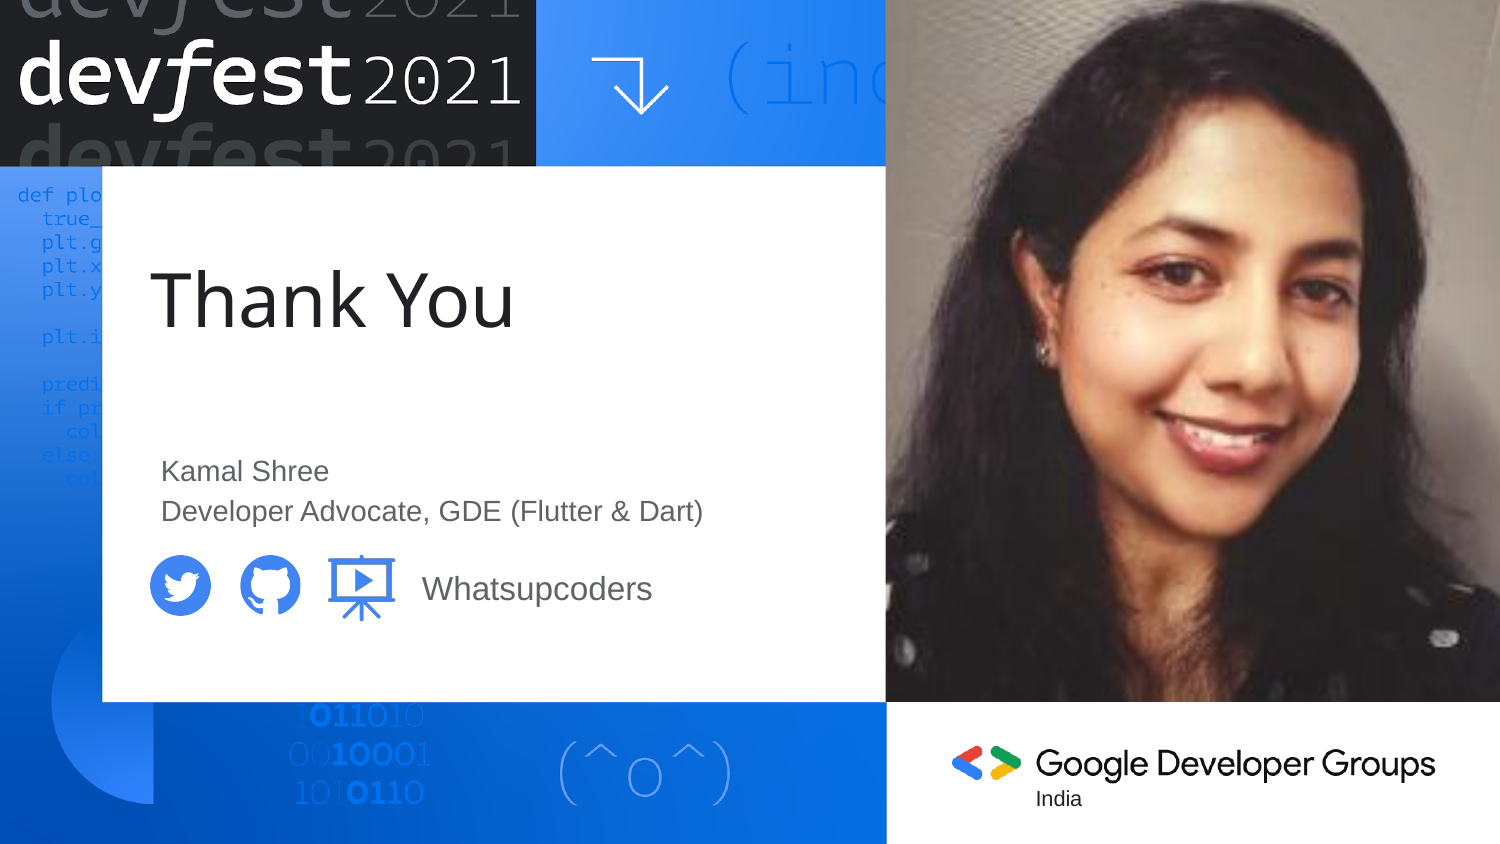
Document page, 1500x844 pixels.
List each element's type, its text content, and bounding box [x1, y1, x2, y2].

text_box Whatsupcoders [421, 561, 880, 645]
picture [0, 0, 1500, 844]
title Thank You [150, 239, 827, 608]
text_box India [1035, 795, 1431, 811]
subtitle Kamal Shree Developer Advocate, GDE (Flutter & Dart) [160, 446, 837, 531]
